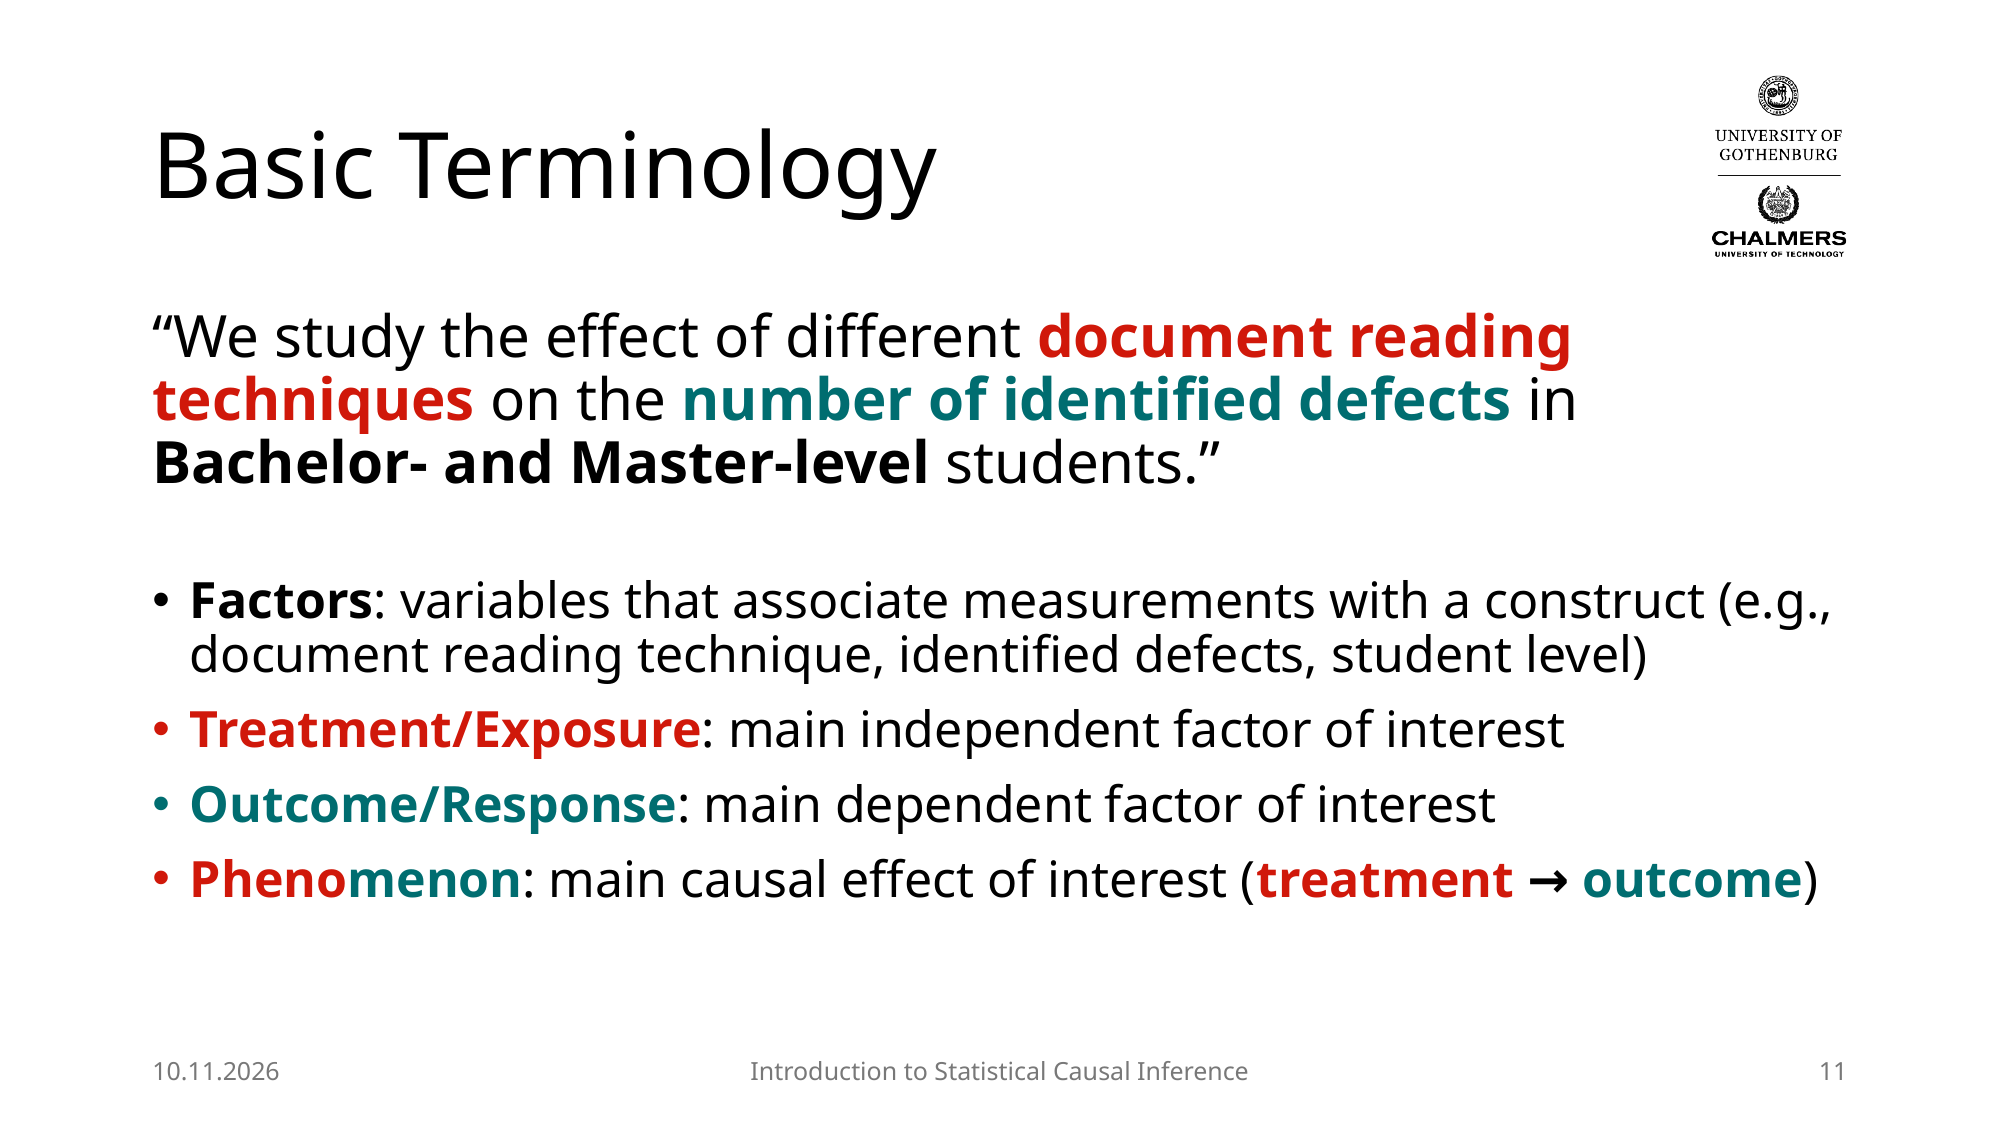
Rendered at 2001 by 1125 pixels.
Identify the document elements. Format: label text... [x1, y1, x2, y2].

picture [1698, 59, 1863, 278]
title Basic Terminology [137, 59, 1698, 278]
footer Introduction to Statistical Causal Inference [662, 1042, 1338, 1103]
text_box Factors: variables that associate measurements with a construct (e.g., document reading technique, identified defects, student level) Treatment/Exposure: main independent factor of interest Outcome/Response: main dependent factor of interest Phenomenon: main causal effect of interest (treatment → outcome) [137, 567, 1863, 999]
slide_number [137, 1042, 588, 1103]
list “We study the effect of different document reading techniques on the number of identified defects in Bachelor- and Master-level students.” [137, 299, 1863, 530]
slide_number 11 [1412, 1042, 1863, 1103]
